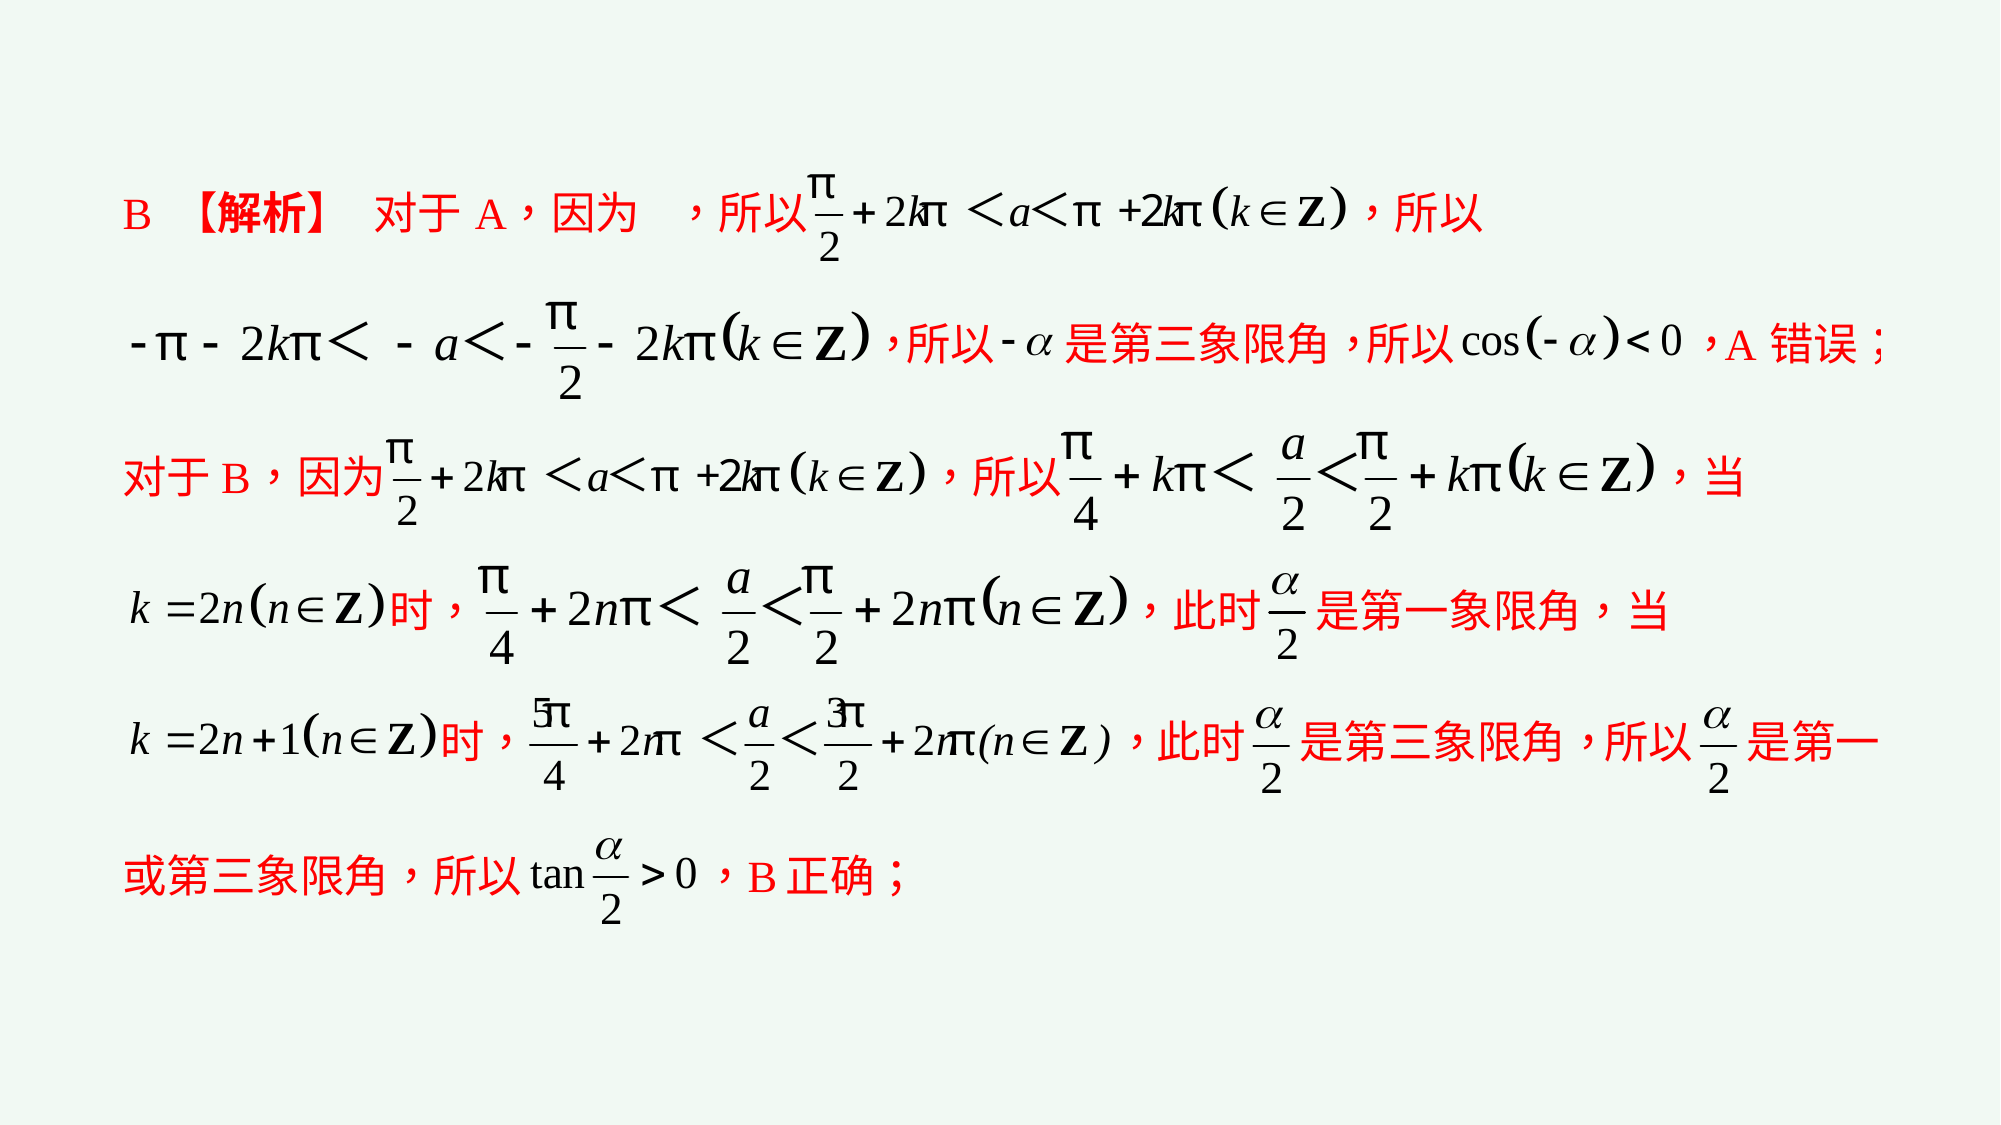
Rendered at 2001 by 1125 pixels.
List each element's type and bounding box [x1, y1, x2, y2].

text_box [122, 146, 1881, 943]
